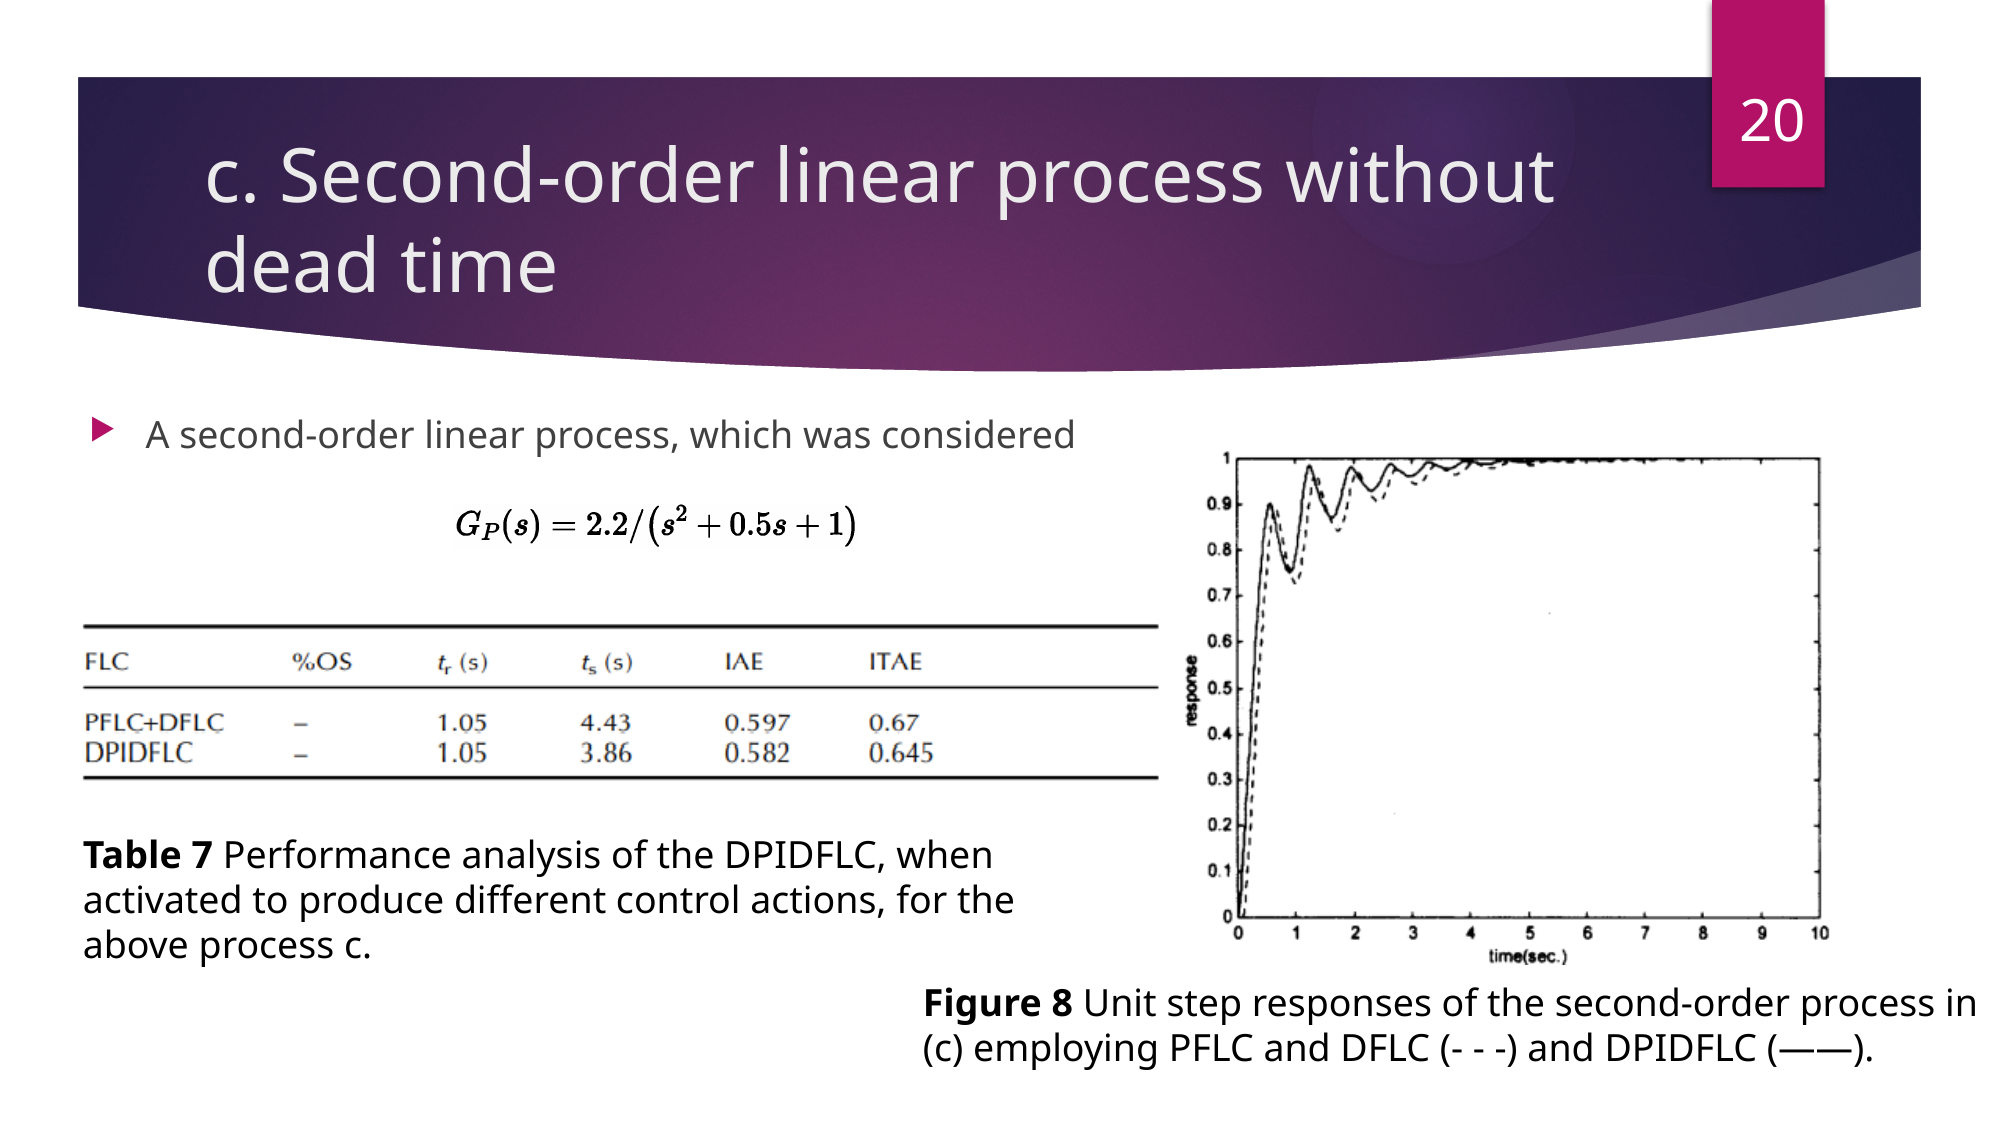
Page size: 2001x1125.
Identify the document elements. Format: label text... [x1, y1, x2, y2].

text_box Figure 8 Unit step responses of the second-order process in (c) employing PFLC and DFLC (- - -) and DPIDFLC (——). [908, 971, 2000, 1076]
text_box Table 7 Performance analysis of the DPIDFLC, when activated to produce different control actions, for the above process c. [68, 823, 1143, 974]
title c. Second-order linear process without dead time [189, 159, 1627, 276]
slide_number 20 [1705, 105, 1841, 171]
list A second-order linear process, which was considered [74, 403, 1140, 611]
picture [74, 403, 1884, 965]
picture [453, 503, 858, 550]
